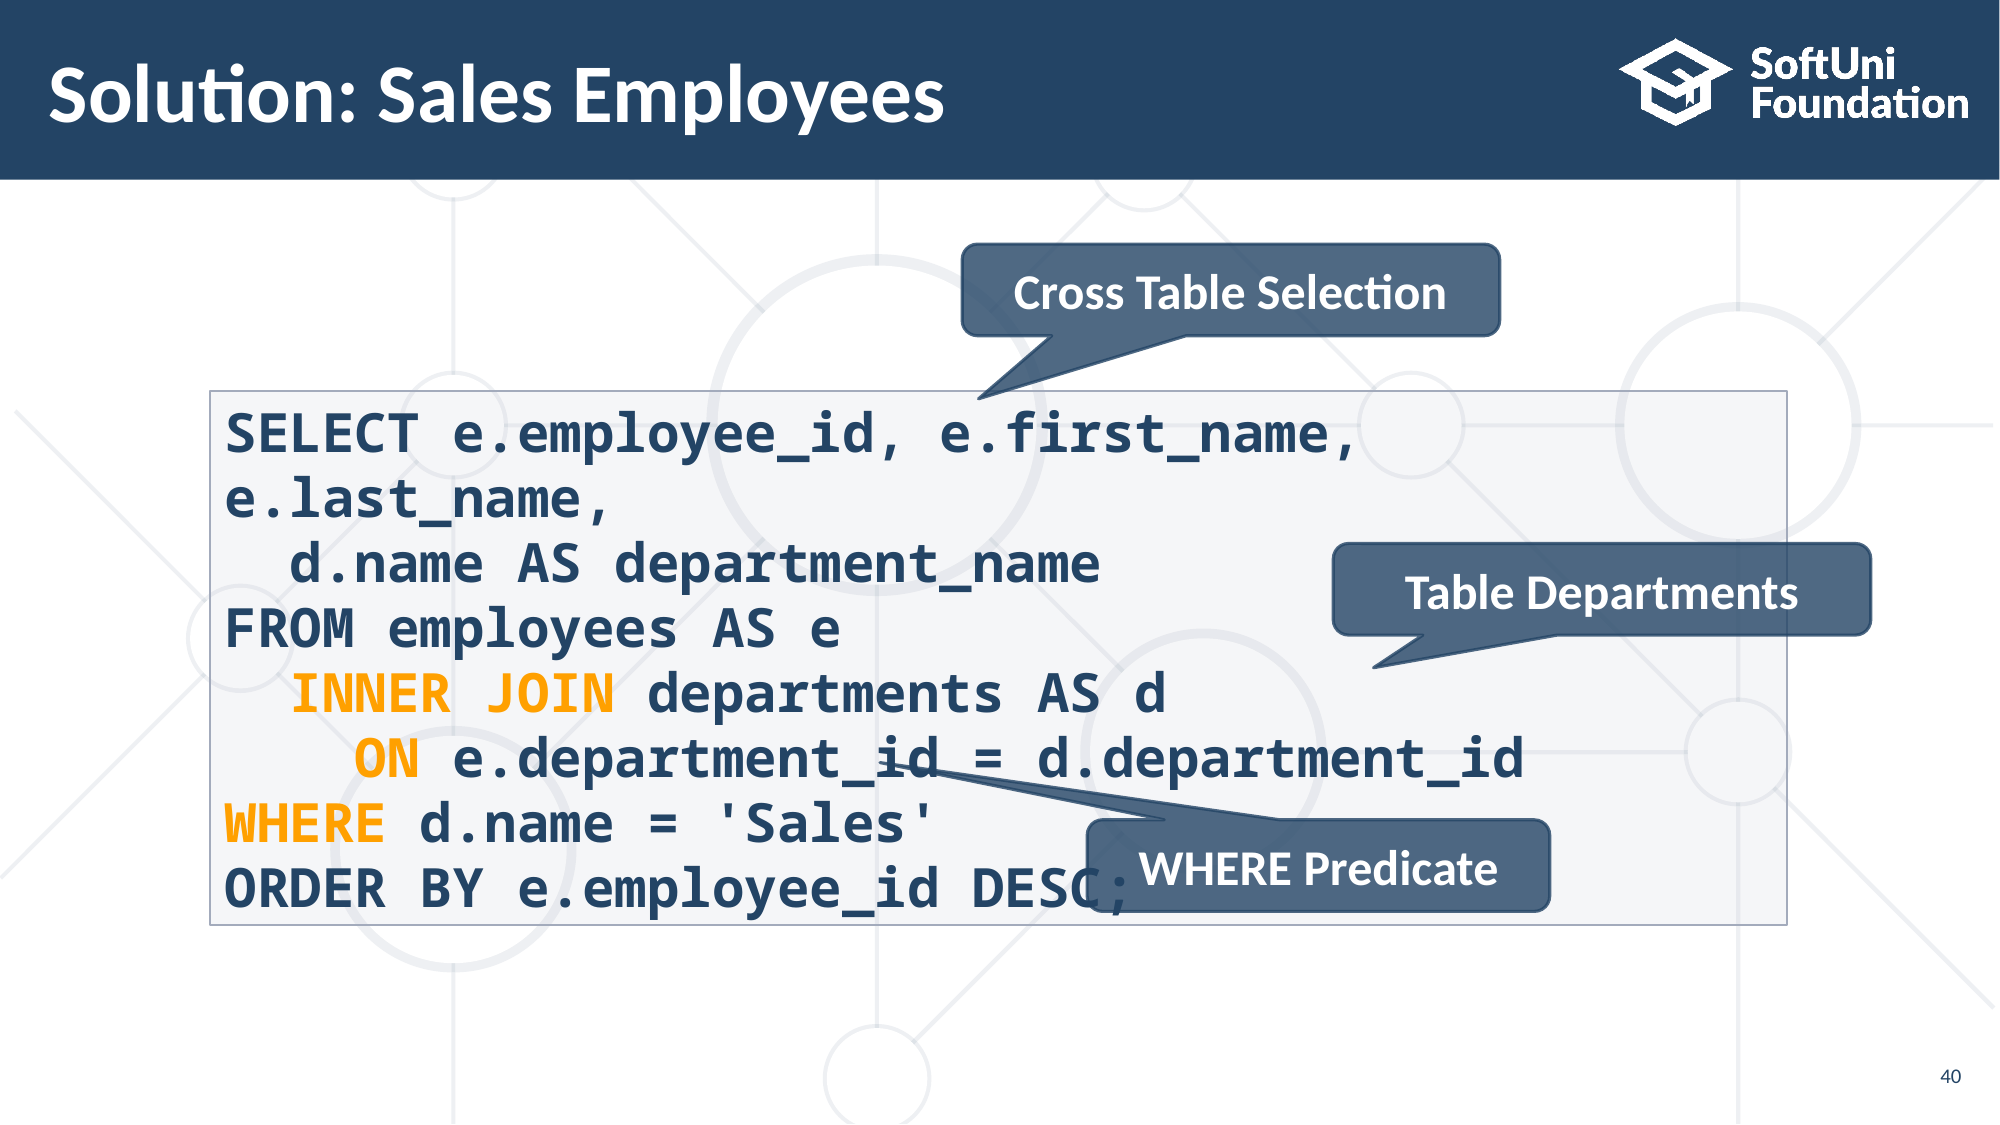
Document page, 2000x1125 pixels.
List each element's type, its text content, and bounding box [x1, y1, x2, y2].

text_box Cross Table Selection [960, 241, 1502, 401]
text_box WHERE Predicate [877, 760, 1552, 914]
text_box SELECT e.employee_id, e.first_name, e.last_name, d.name AS department_name FROM employees AS e INNER JOIN departments AS d ON e.department_id = d.department_id WHERE d.name = 'Sales' ORDER BY e.employee_id DESC; [209, 391, 1788, 926]
text_box Table Departments [1331, 541, 1873, 670]
picture [1618, 38, 1968, 126]
title Solution: Sales Employees [31, 16, 1591, 162]
slide_number 40 [1896, 1049, 1968, 1101]
